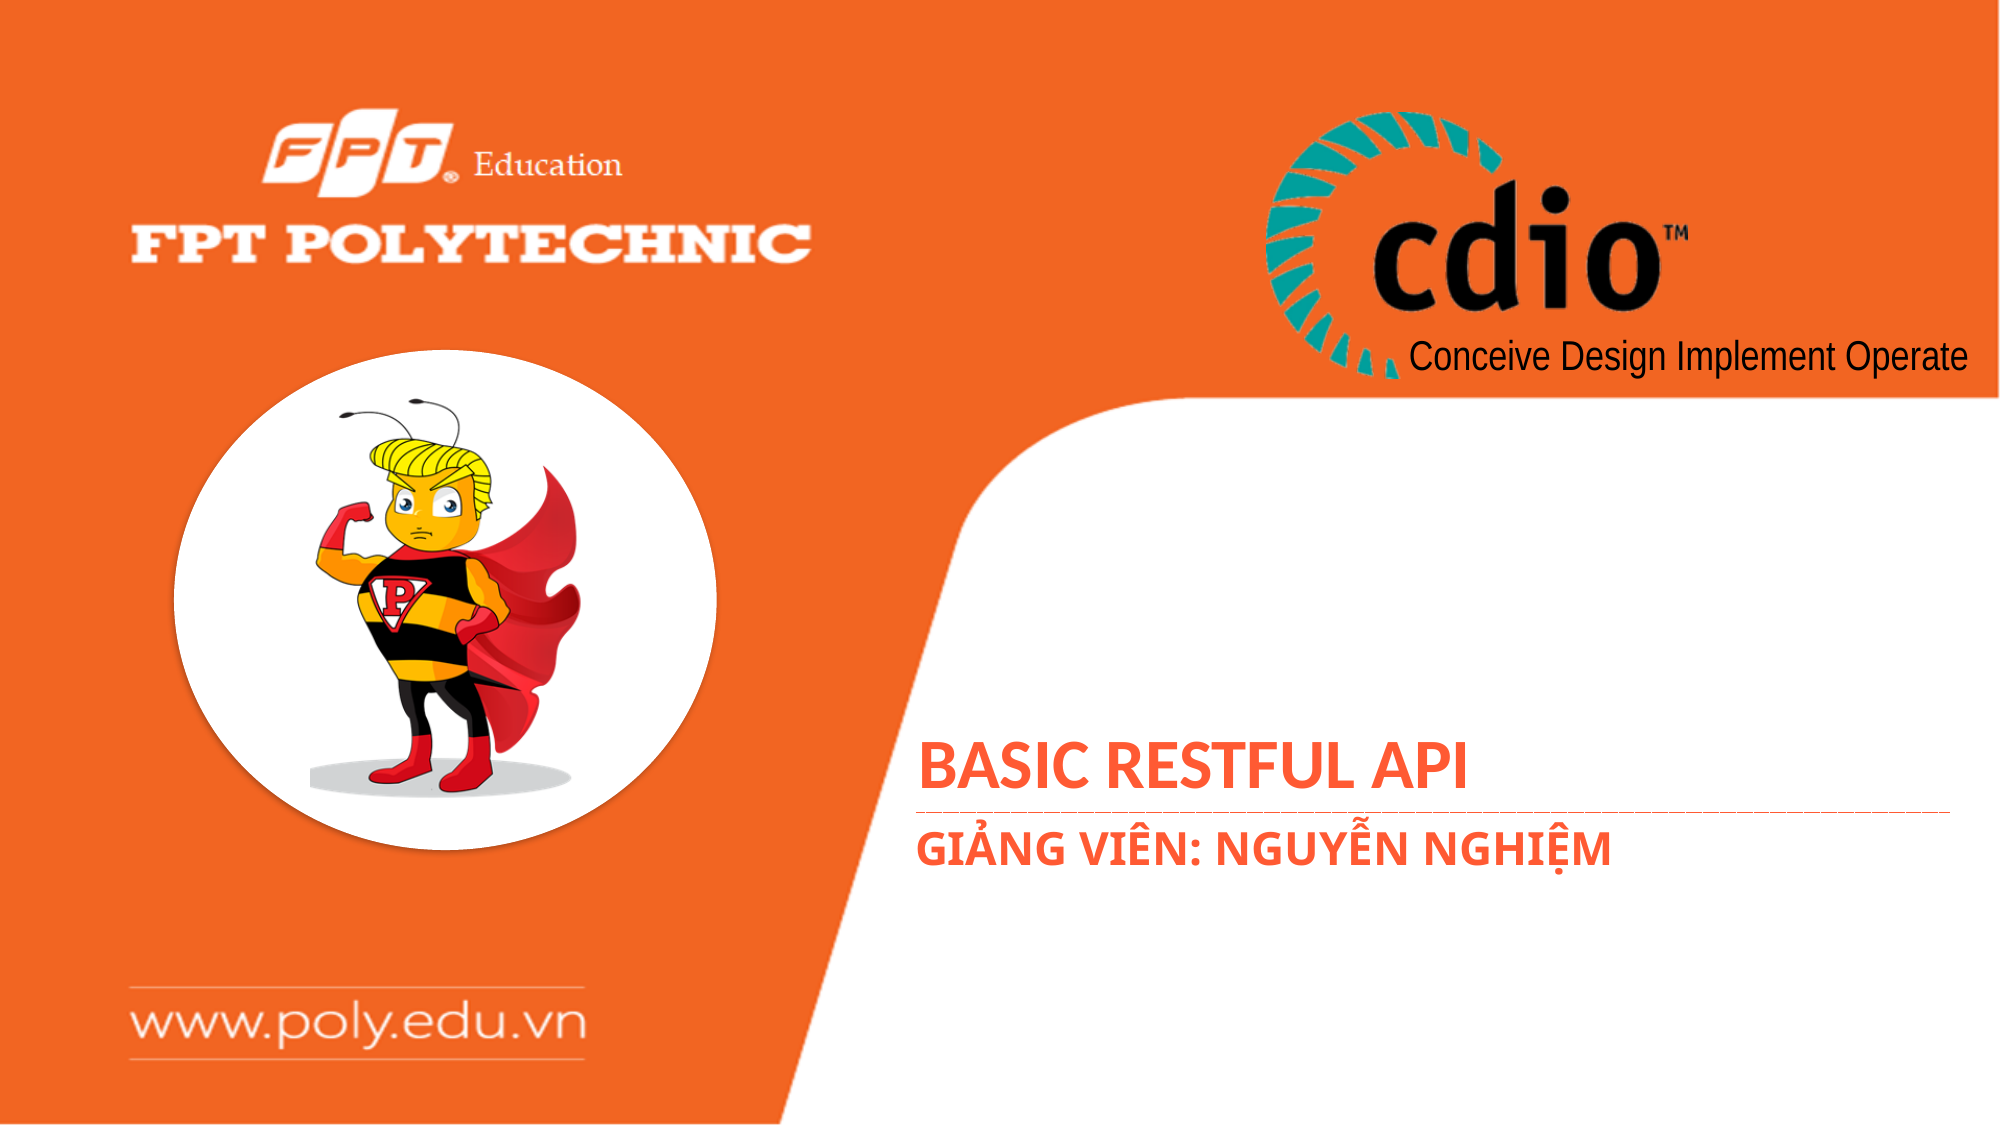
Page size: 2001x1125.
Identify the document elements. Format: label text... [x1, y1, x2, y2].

text_box Conceive Design Implement Operate [1690, 321, 1985, 386]
subtitle Giảng viên: Nguyễn Nghiệm [900, 812, 2000, 975]
title Basic RESTful API [903, 702, 1904, 819]
picture [0, 0, 2001, 1125]
